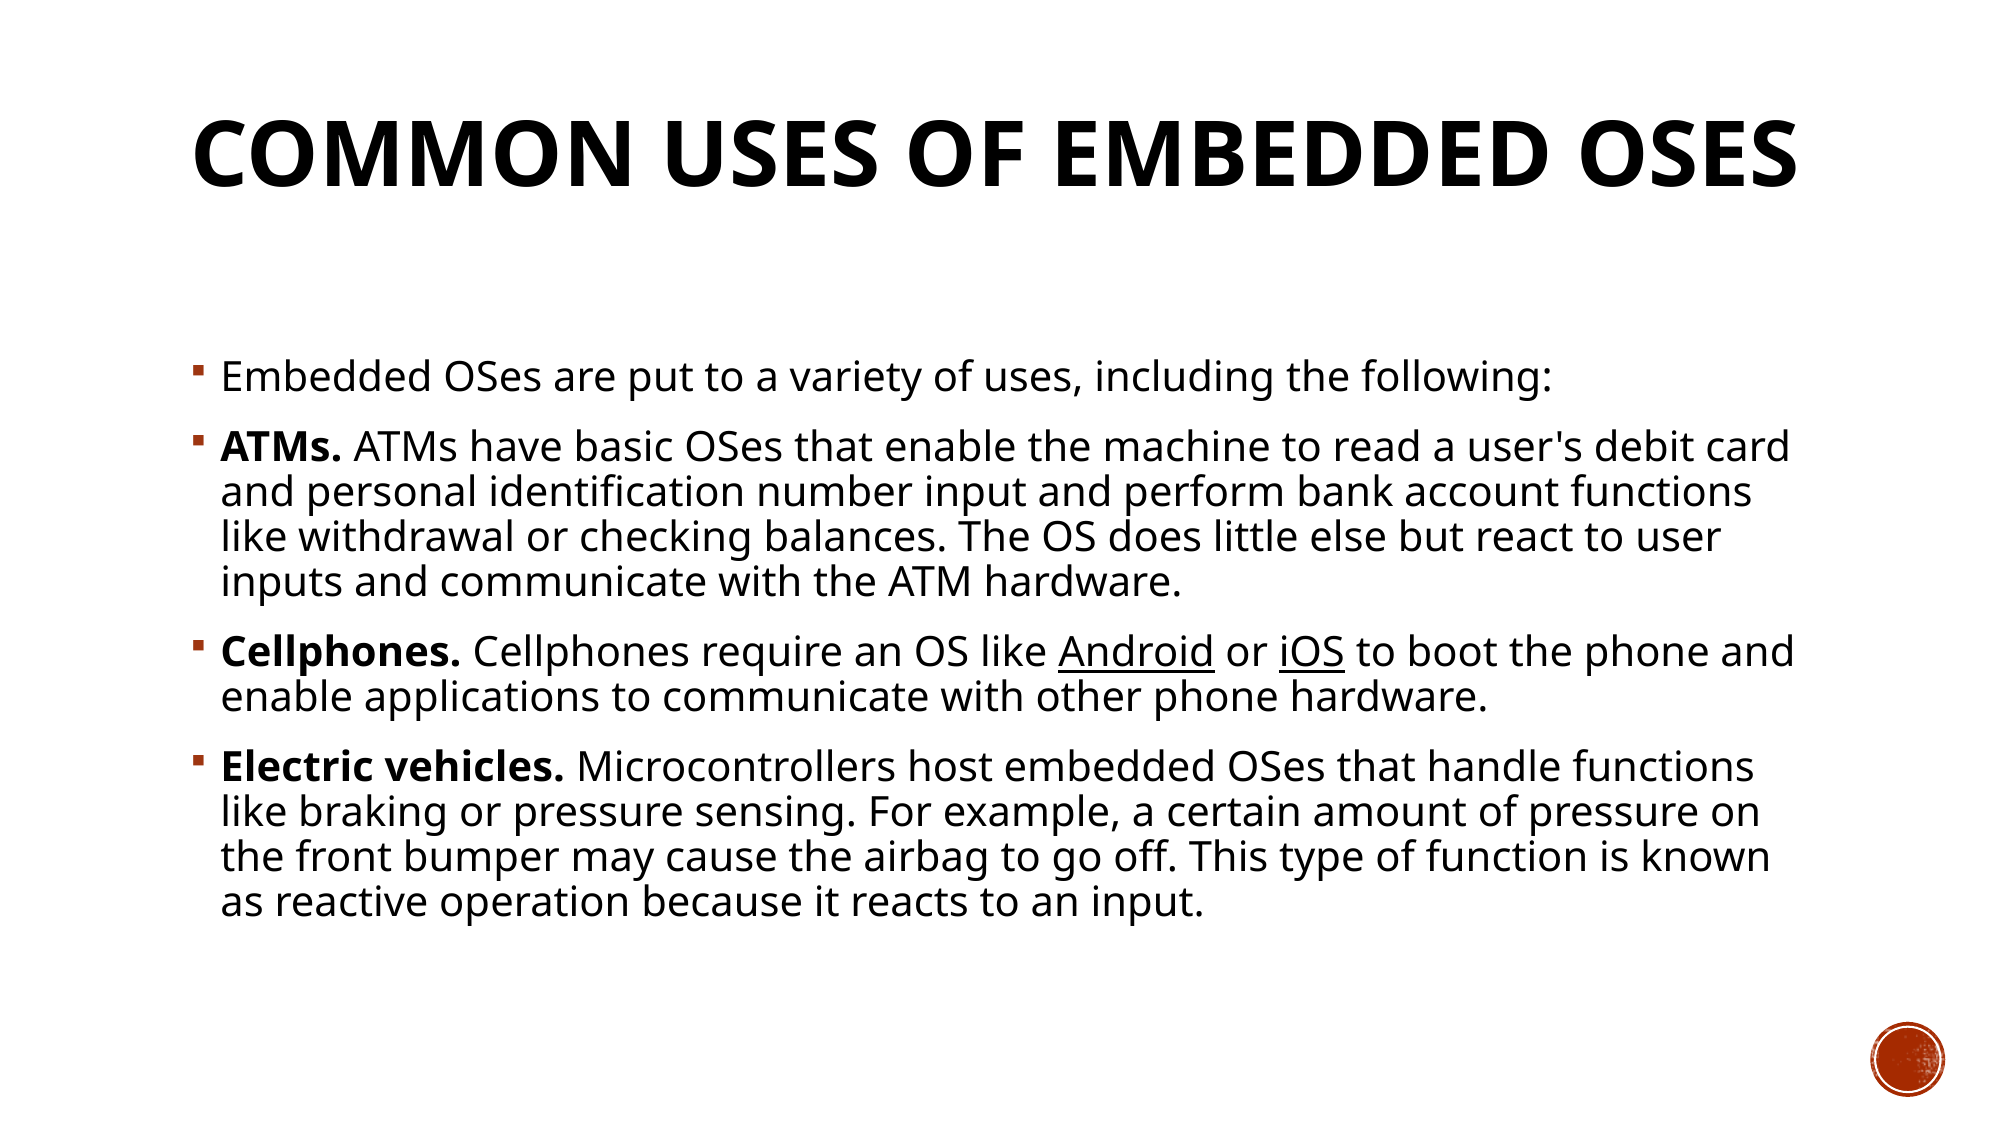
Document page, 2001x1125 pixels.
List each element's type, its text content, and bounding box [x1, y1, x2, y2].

list Embedded OSes are put to a variety of uses, including the following: ATMs. ATMs have basic OSes that enable the machine to read a user's debit card and personal identification number input and perform bank account functions like withdrawal or checking balances. The OS does little else but react to user inputs and communicate with the ATM hardware. Cellphones. Cellphones require an OS like Android or iOS to boot the phone and enable applications to communicate with other phone hardware. Electric vehicles. Microcontrollers host embedded OSes that handle functions like braking or pressure sensing. For example, a certain amount of pressure on the front bumper may cause the airbag to go off. This type of function is known as reactive operation because it reacts to an input. [175, 348, 1826, 1013]
title Common uses of embedded OSes [175, 79, 1826, 344]
